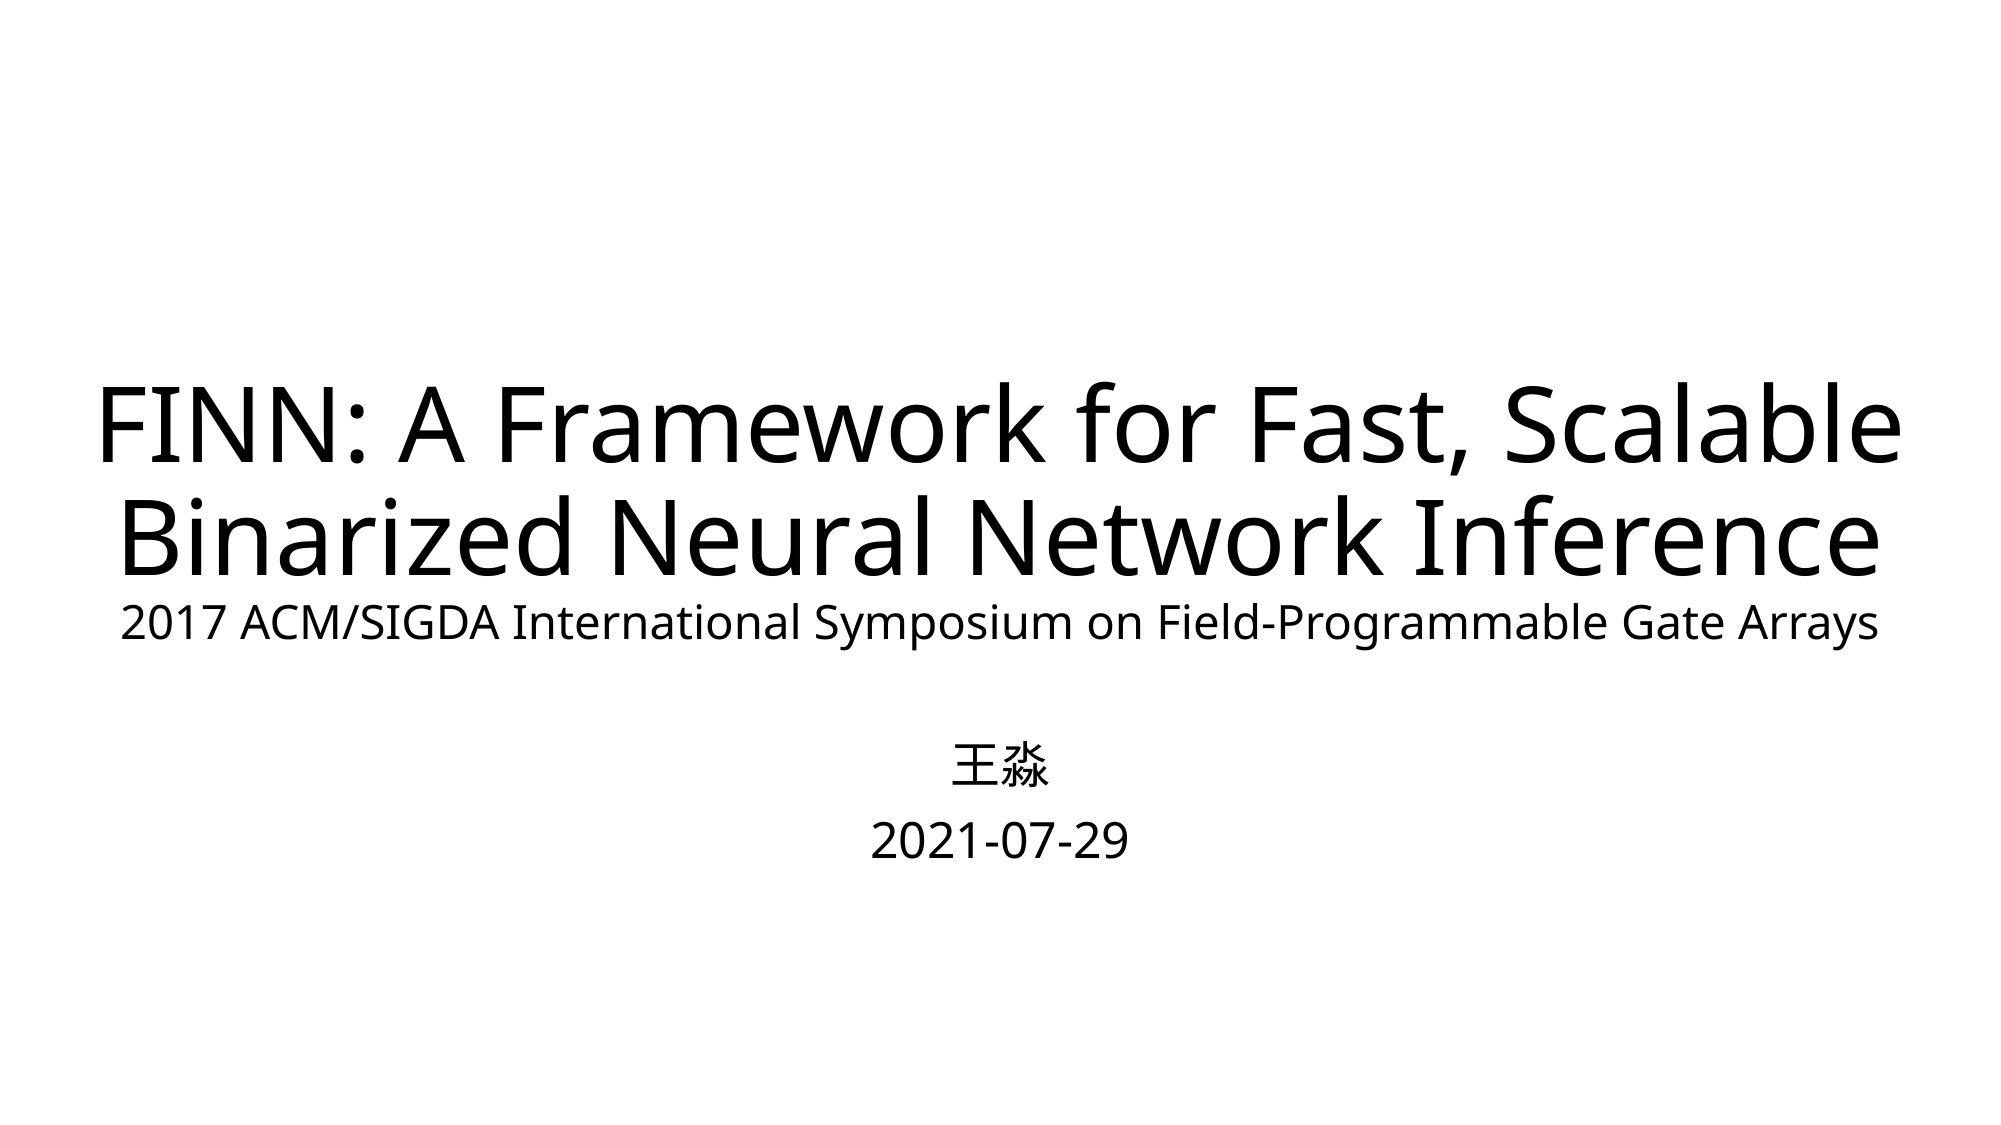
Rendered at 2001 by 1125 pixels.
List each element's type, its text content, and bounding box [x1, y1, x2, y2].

title FINN: A Framework for Fast, Scalable Binarized Neural Network Inference 2017 ACM/SIGDA International Symposium on Field-Programmable Gate Arrays [68, 250, 1931, 657]
subtitle 王淼 2021-07-29 [249, 733, 1750, 1005]
